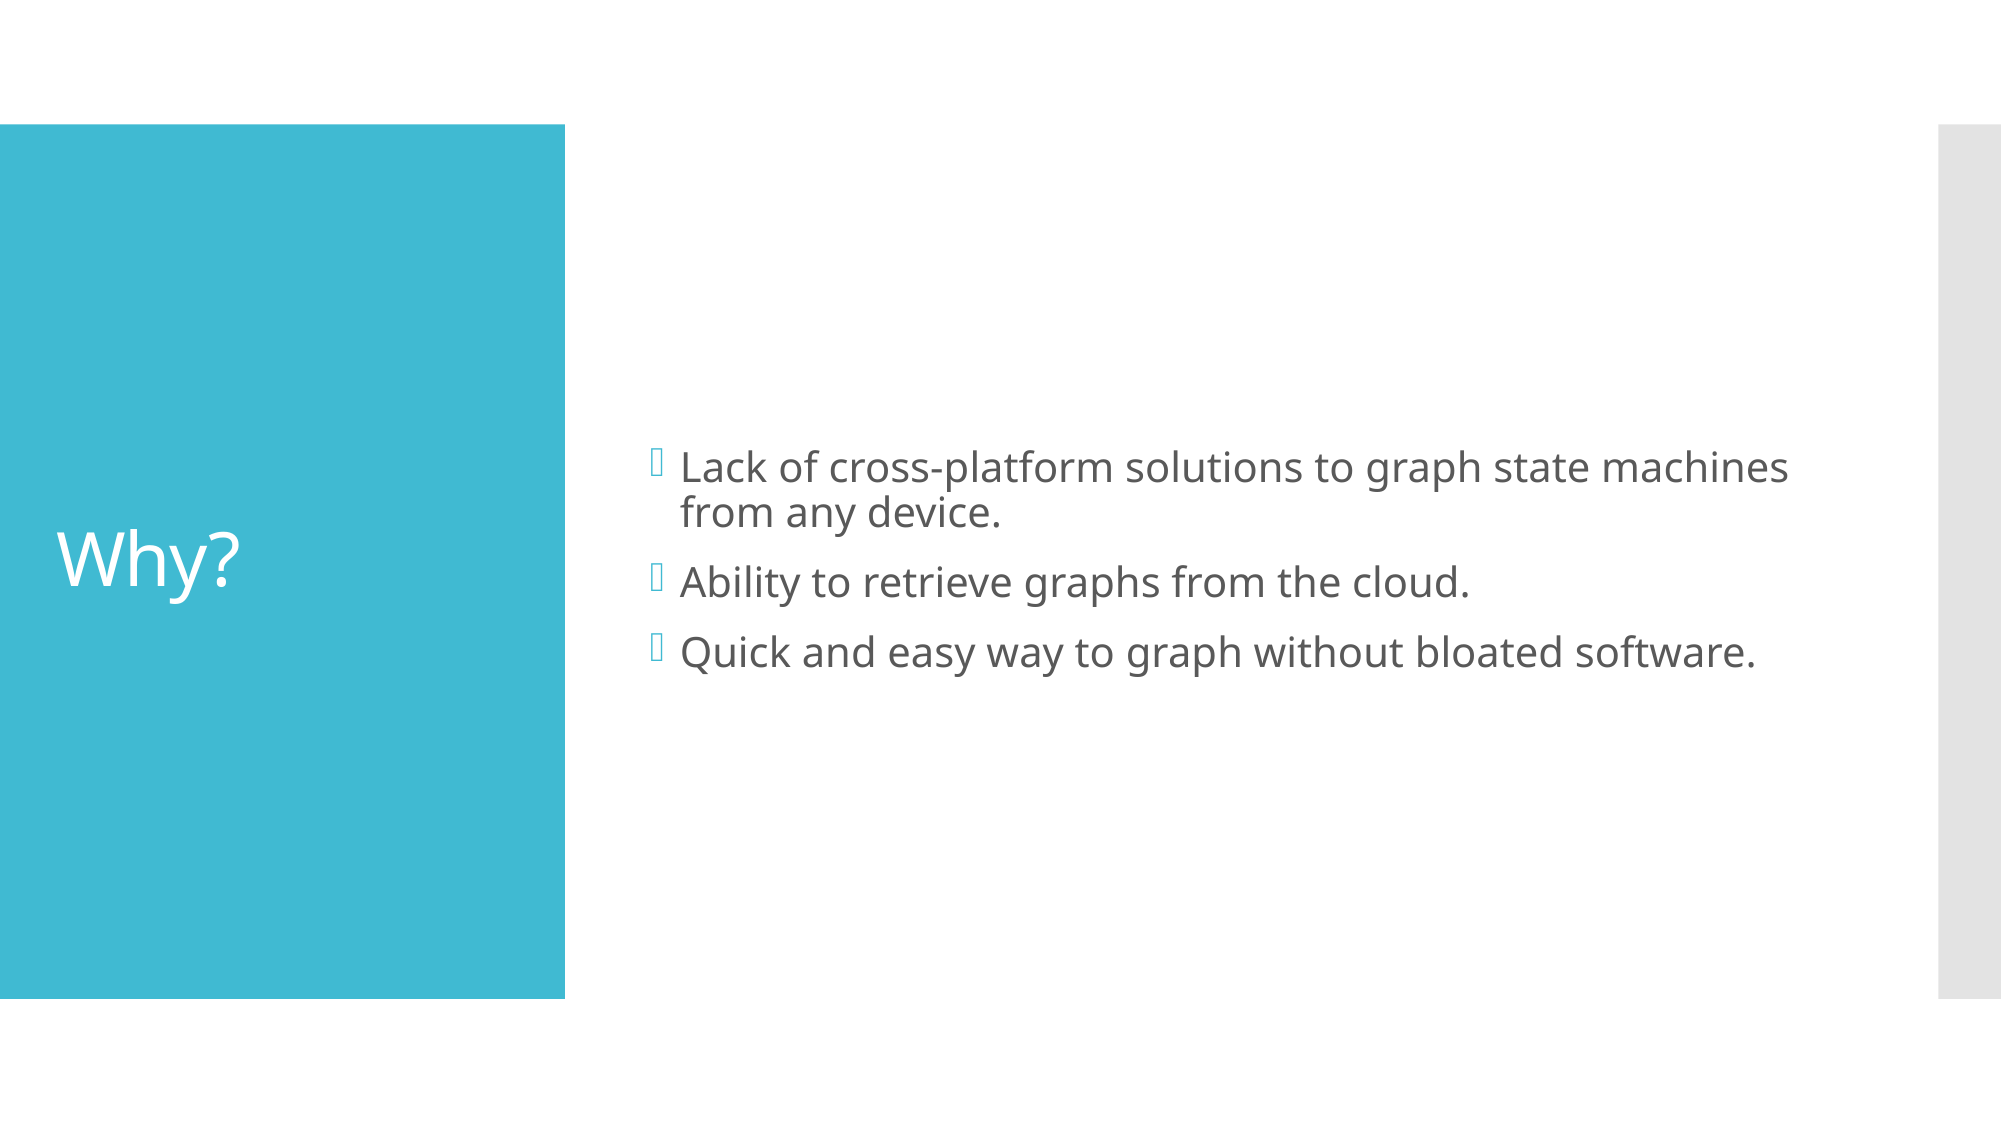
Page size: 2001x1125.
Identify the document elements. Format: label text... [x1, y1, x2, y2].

list Lack of cross-platform solutions to graph state machines from any device. Ability to retrieve graphs from the cloud. Quick and easy way to graph without bloated software. [634, 141, 1835, 982]
title Why? [41, 184, 525, 940]
